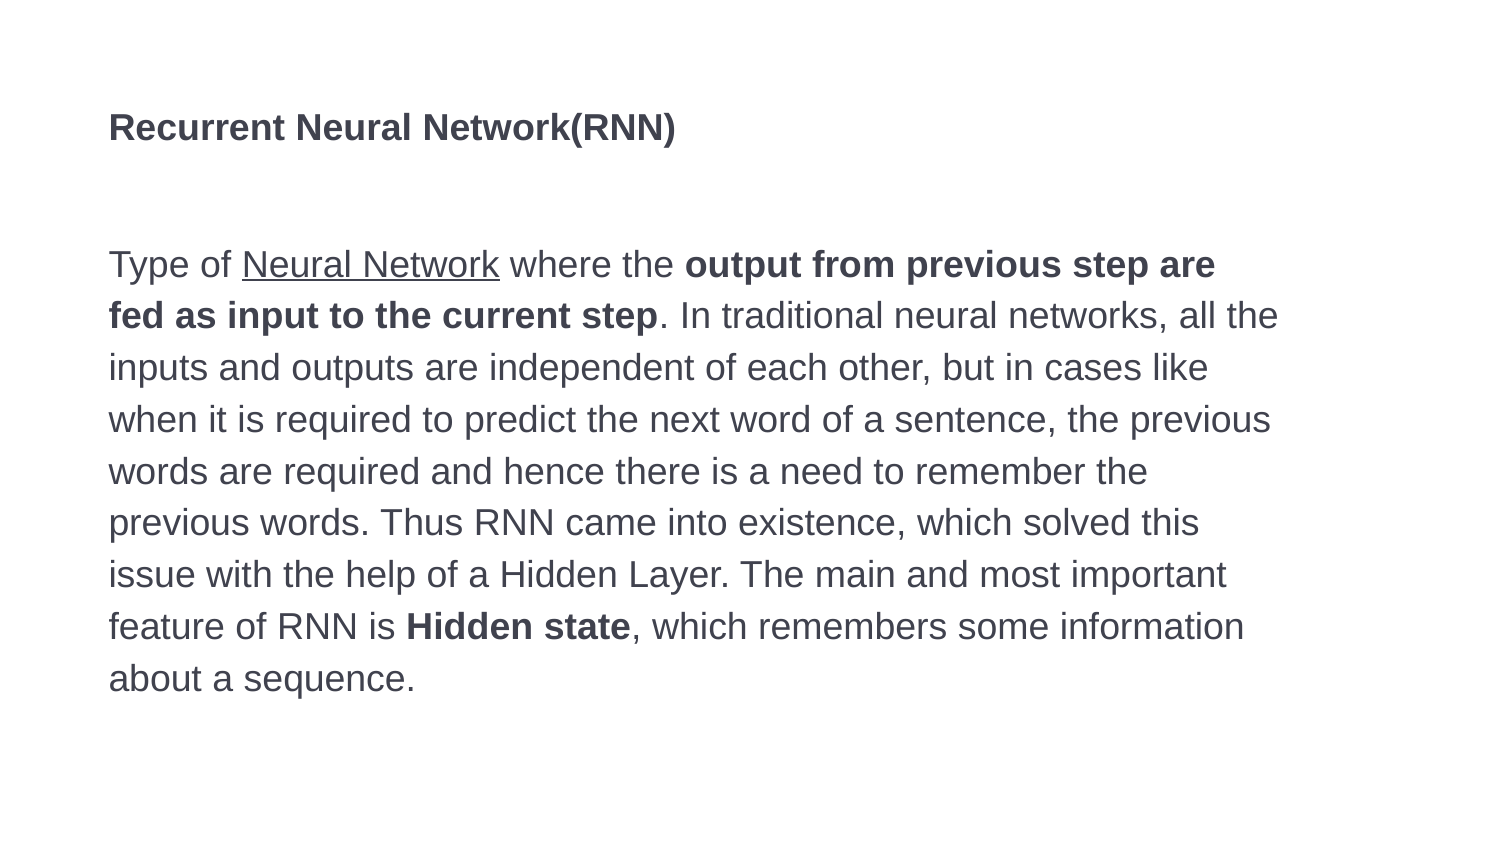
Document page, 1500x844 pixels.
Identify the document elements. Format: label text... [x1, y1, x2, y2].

text_box Recurrent Neural Network(RNN) Type of Neural Network where the output from previous step are fed as input to the current step. In traditional neural networks, all the inputs and outputs are independent of each other, but in cases like when it is required to predict the next word of a sentence, the previous words are required and hence there is a need to remember the previous words. Thus RNN came into existence, which solved this issue with the help of a Hidden Layer. The main and most important feature of RNN is Hidden state, which remembers some information about a sequence. [93, 81, 1296, 817]
